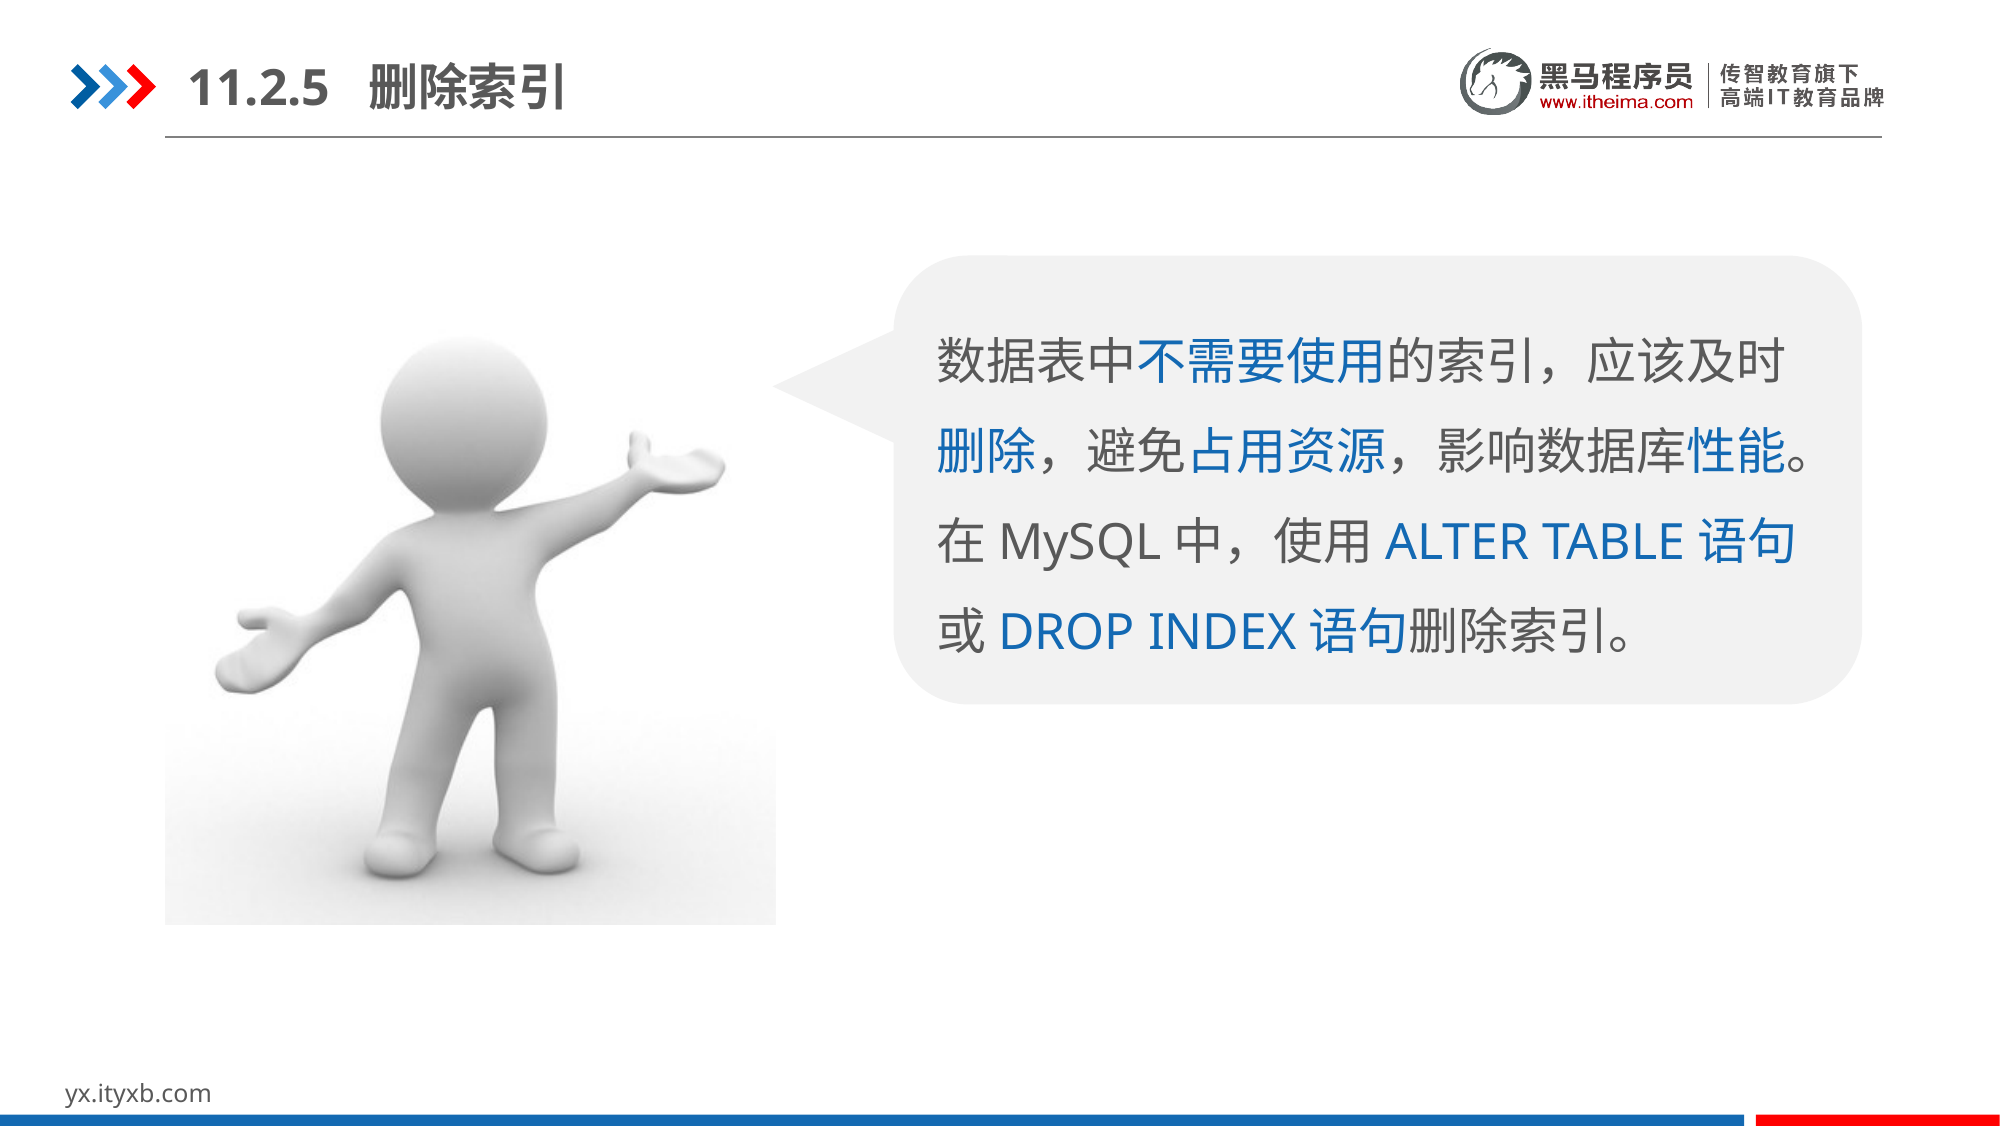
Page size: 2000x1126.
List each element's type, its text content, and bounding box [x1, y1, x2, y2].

picture [165, 267, 776, 925]
text_box 11.2.5 删除索引 [187, 43, 827, 127]
text_box 数据表中不需要使用的索引，应该及时删除，避免占用资源，影响数据库性能。 在MySQL中，使用ALTER TABLE语句或DROP INDEX语句删除索引。 [921, 291, 1835, 667]
text_box [779, 253, 1865, 707]
picture [1460, 48, 1887, 115]
